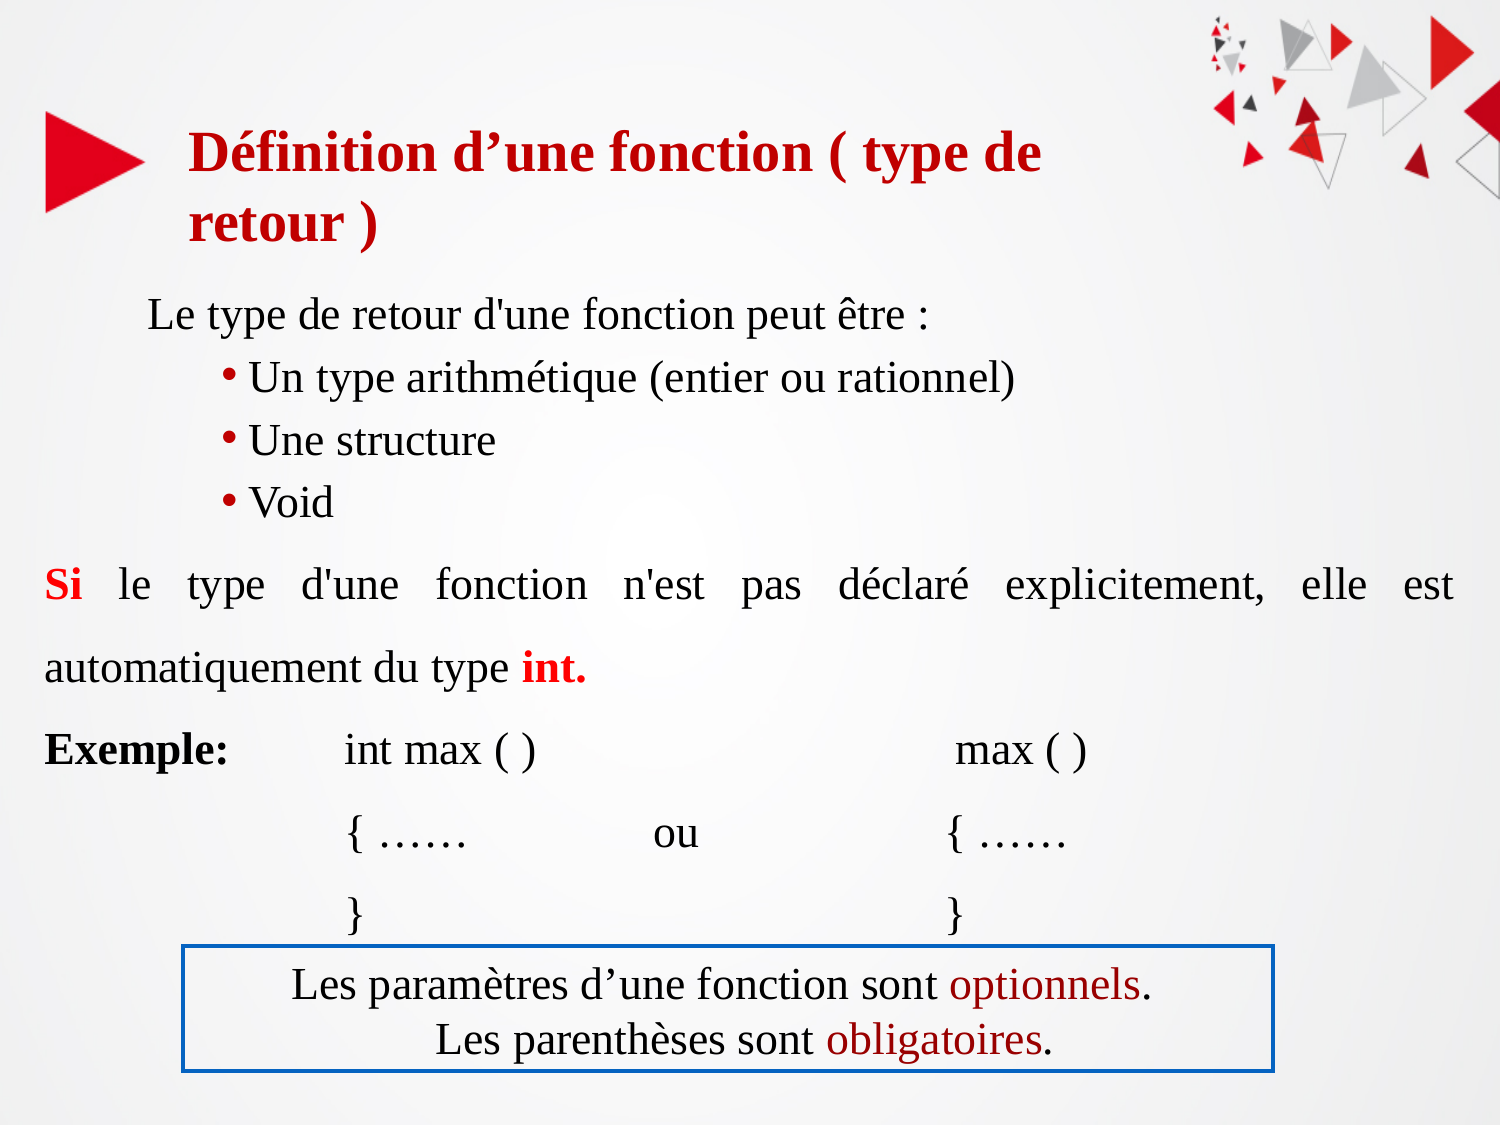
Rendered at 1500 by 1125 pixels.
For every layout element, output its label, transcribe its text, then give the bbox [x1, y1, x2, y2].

list Le type de retour d'une fonction peut être : Un type arithmétique (entier ou rationnel) Une structure Void Si le type d'une fonction n'est pas déclaré explicitement, elle est automatiquement du type int. Exemple: int max ( ) max ( ) { …… ou { …… } } [29, 166, 1471, 1043]
text_box Définition d’une fonction ( type de retour ) [173, 105, 1257, 331]
slide_number [1059, 1042, 1397, 1103]
picture [0, 0, 1500, 1125]
text_box Les paramètres d’une fonction sont optionnels. Les parenthèses sont obligatoires. [182, 946, 1273, 1072]
